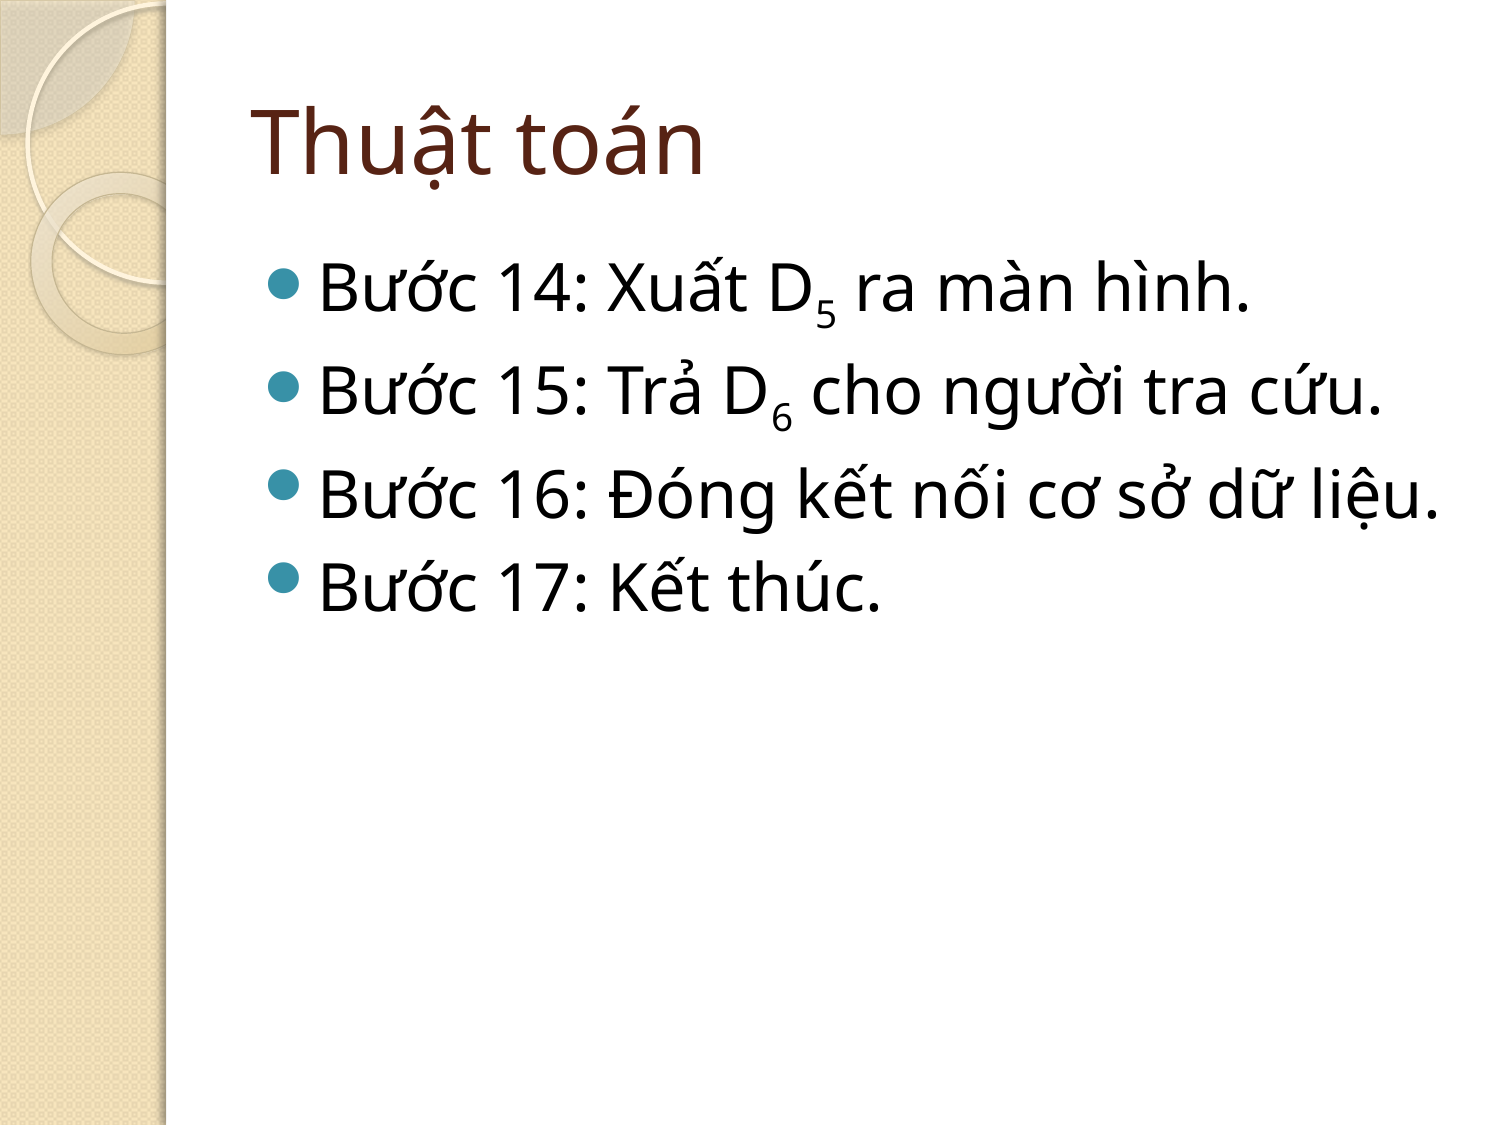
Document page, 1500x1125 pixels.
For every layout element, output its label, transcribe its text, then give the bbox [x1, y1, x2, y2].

list Bước 14: Xuất D5 ra màn hình. Bước 15: Trả D6 cho người tra cứu. Bước 16: Đóng kết nối cơ sở dữ liệu. Bước 17: Kết thúc. [235, 237, 1466, 1025]
title Thuật toán [235, 45, 1466, 233]
